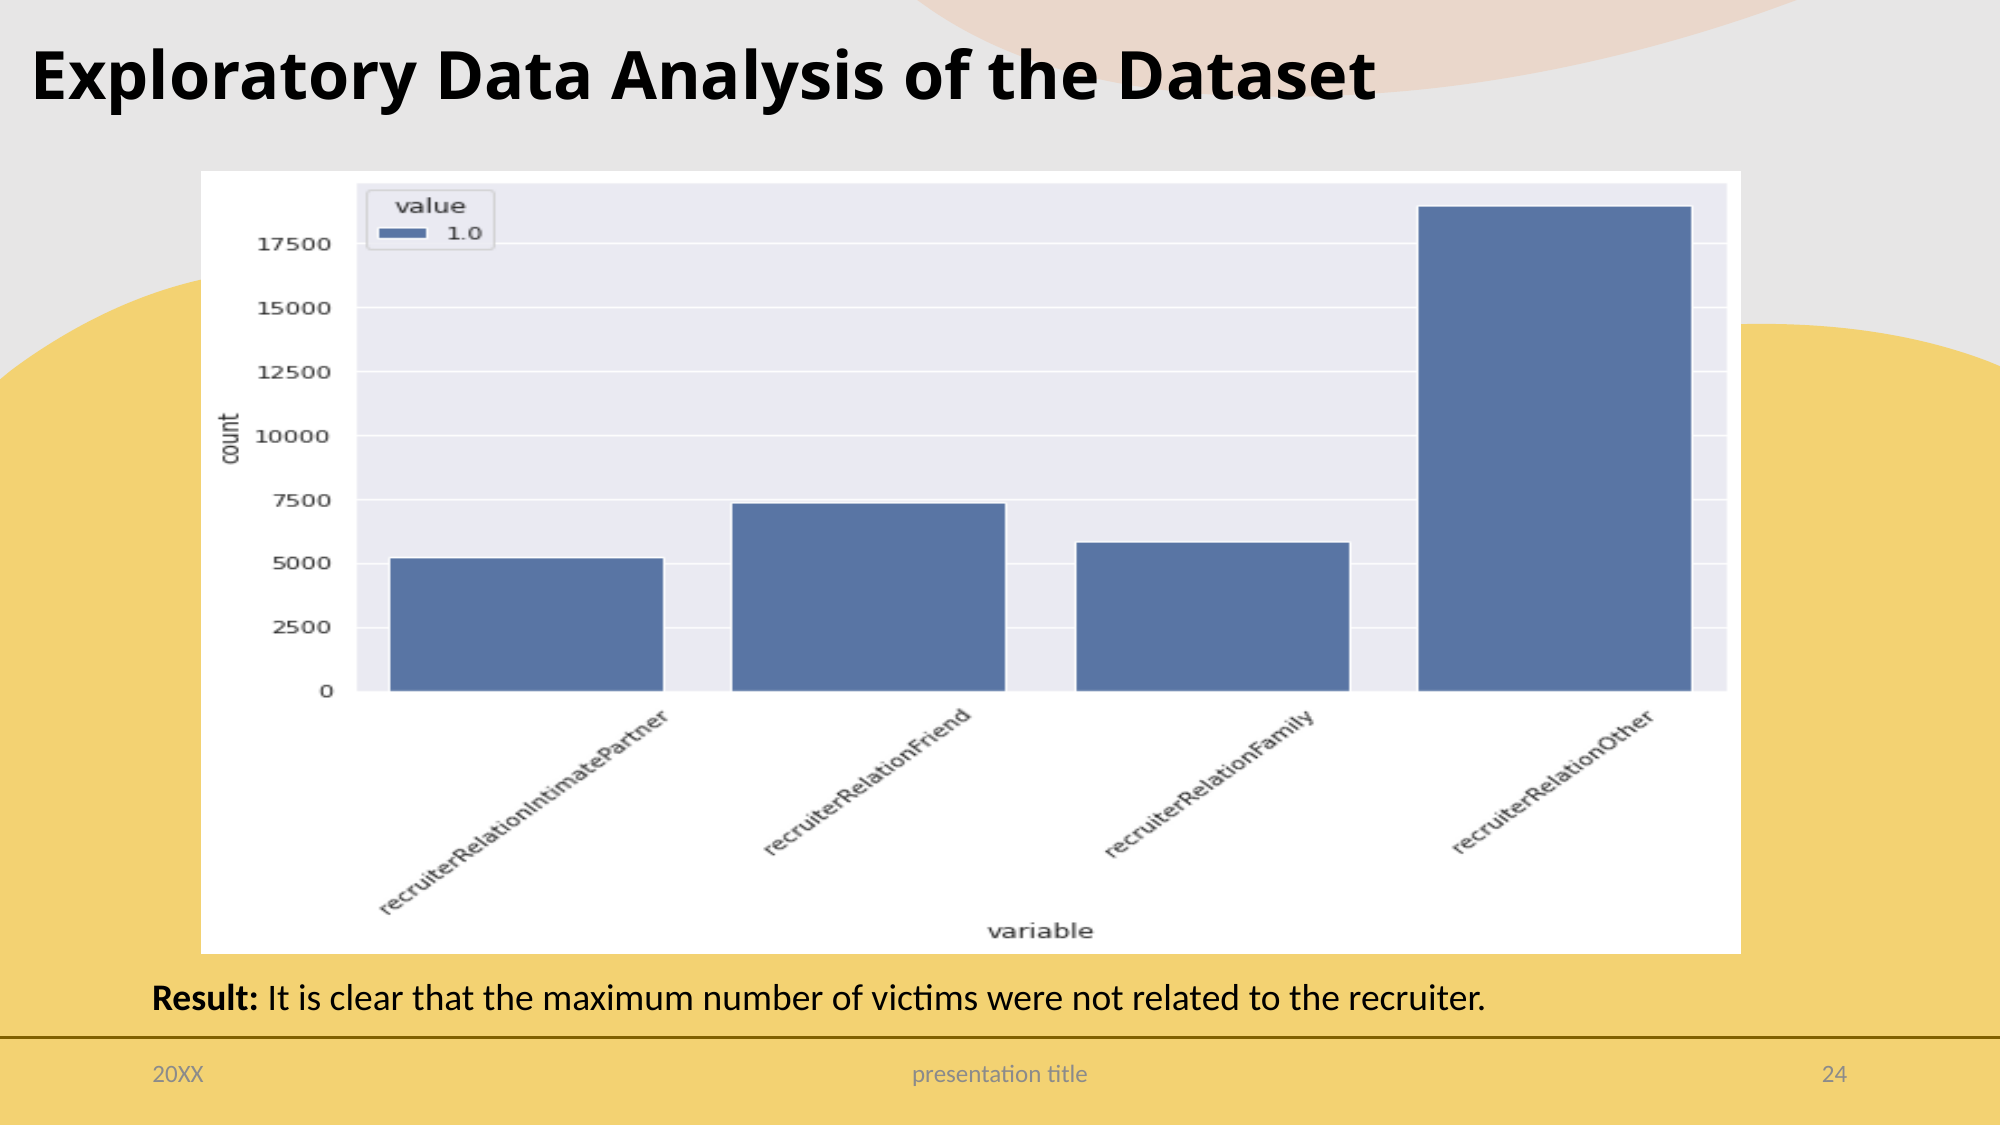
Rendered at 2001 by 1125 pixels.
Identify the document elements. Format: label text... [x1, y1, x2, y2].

footer presentation title [662, 1042, 1338, 1103]
title Exploratory Data Analysis of the Dataset [15, 22, 1741, 134]
slide_number 20XX [137, 1042, 588, 1103]
text_box Result: It is clear that the maximum number of victims were not related to the recruiter. [137, 965, 1741, 1025]
picture [201, 170, 1741, 954]
slide_number 24 [1412, 1042, 1863, 1103]
